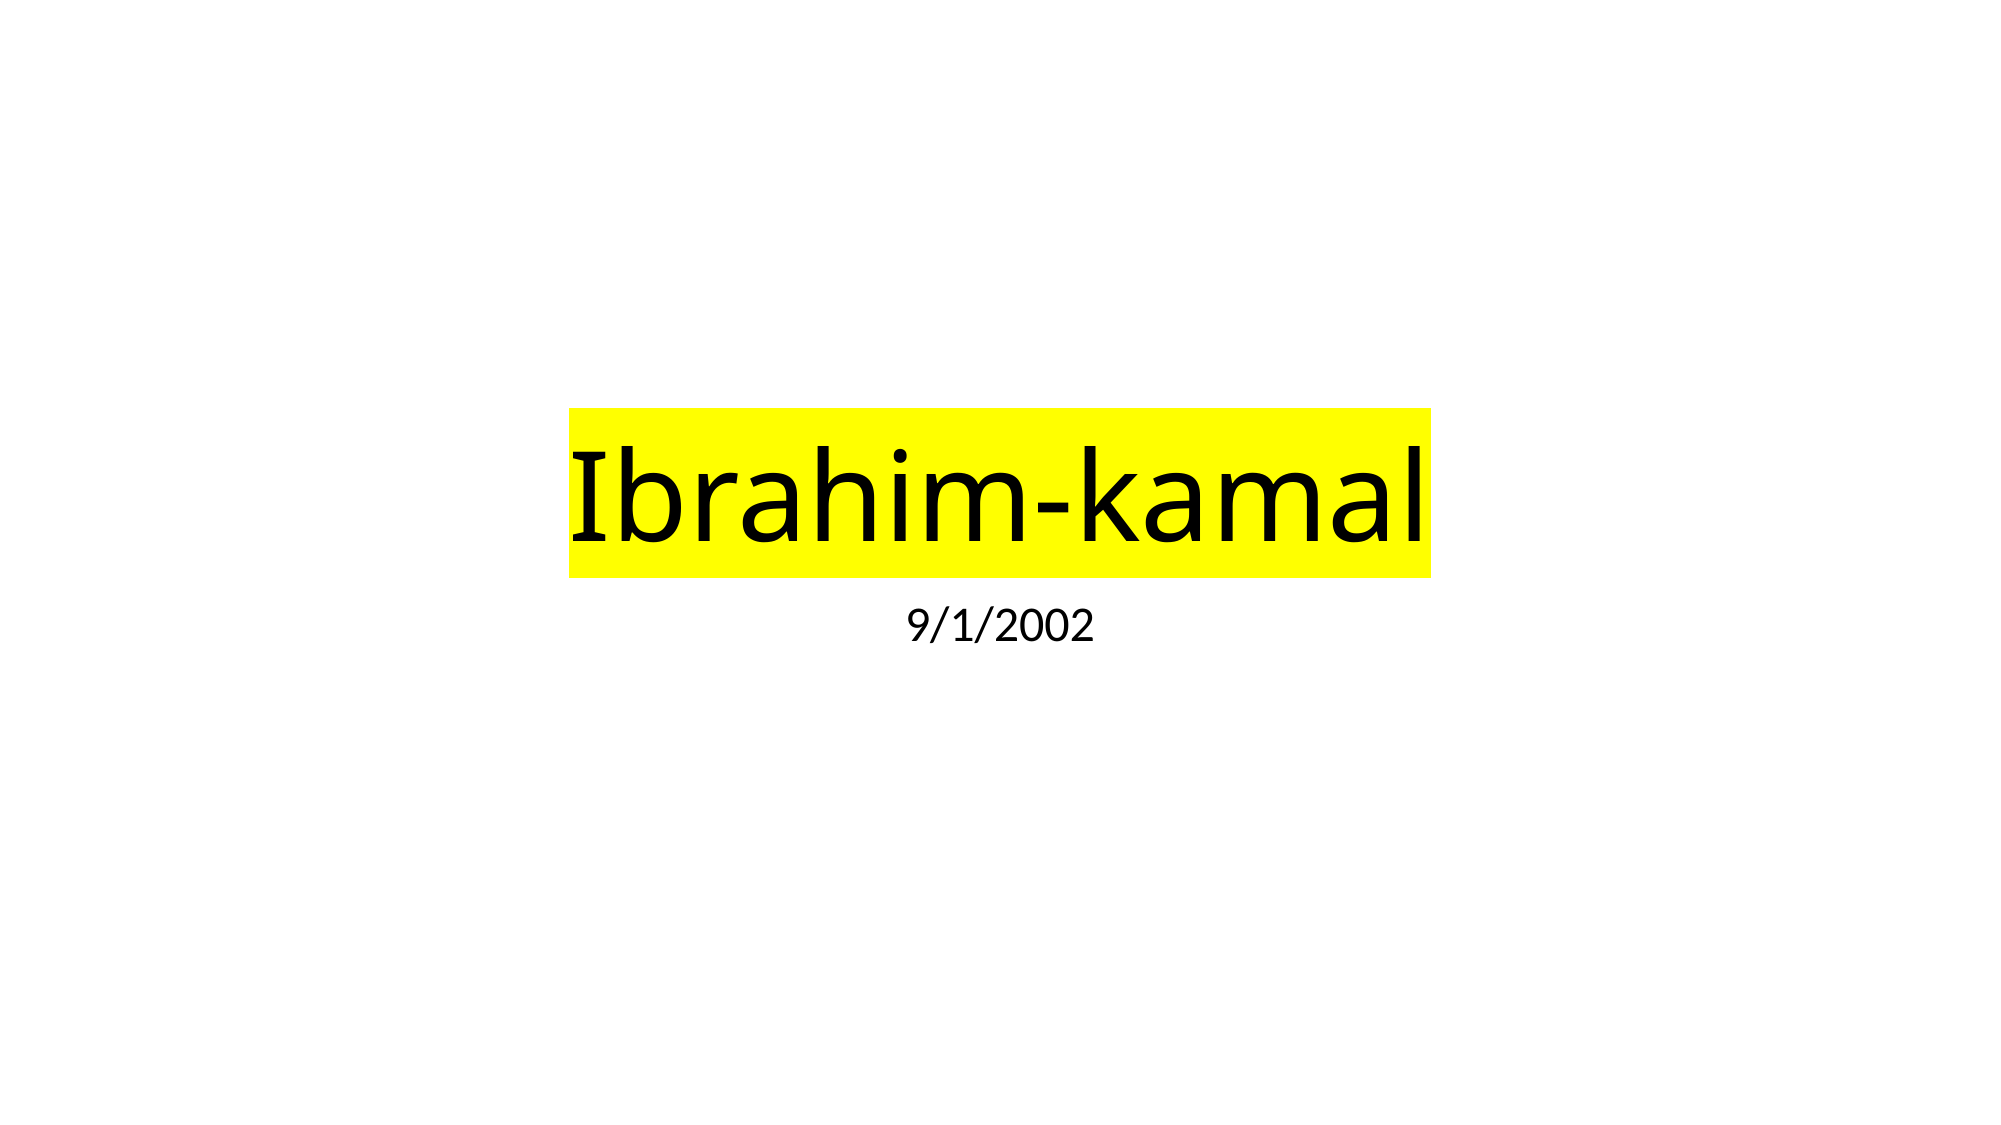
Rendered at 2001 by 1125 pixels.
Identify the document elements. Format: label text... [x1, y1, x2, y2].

subtitle 9/1/2002 [249, 590, 1750, 863]
title Ibrahim-kamal [249, 184, 1750, 576]
